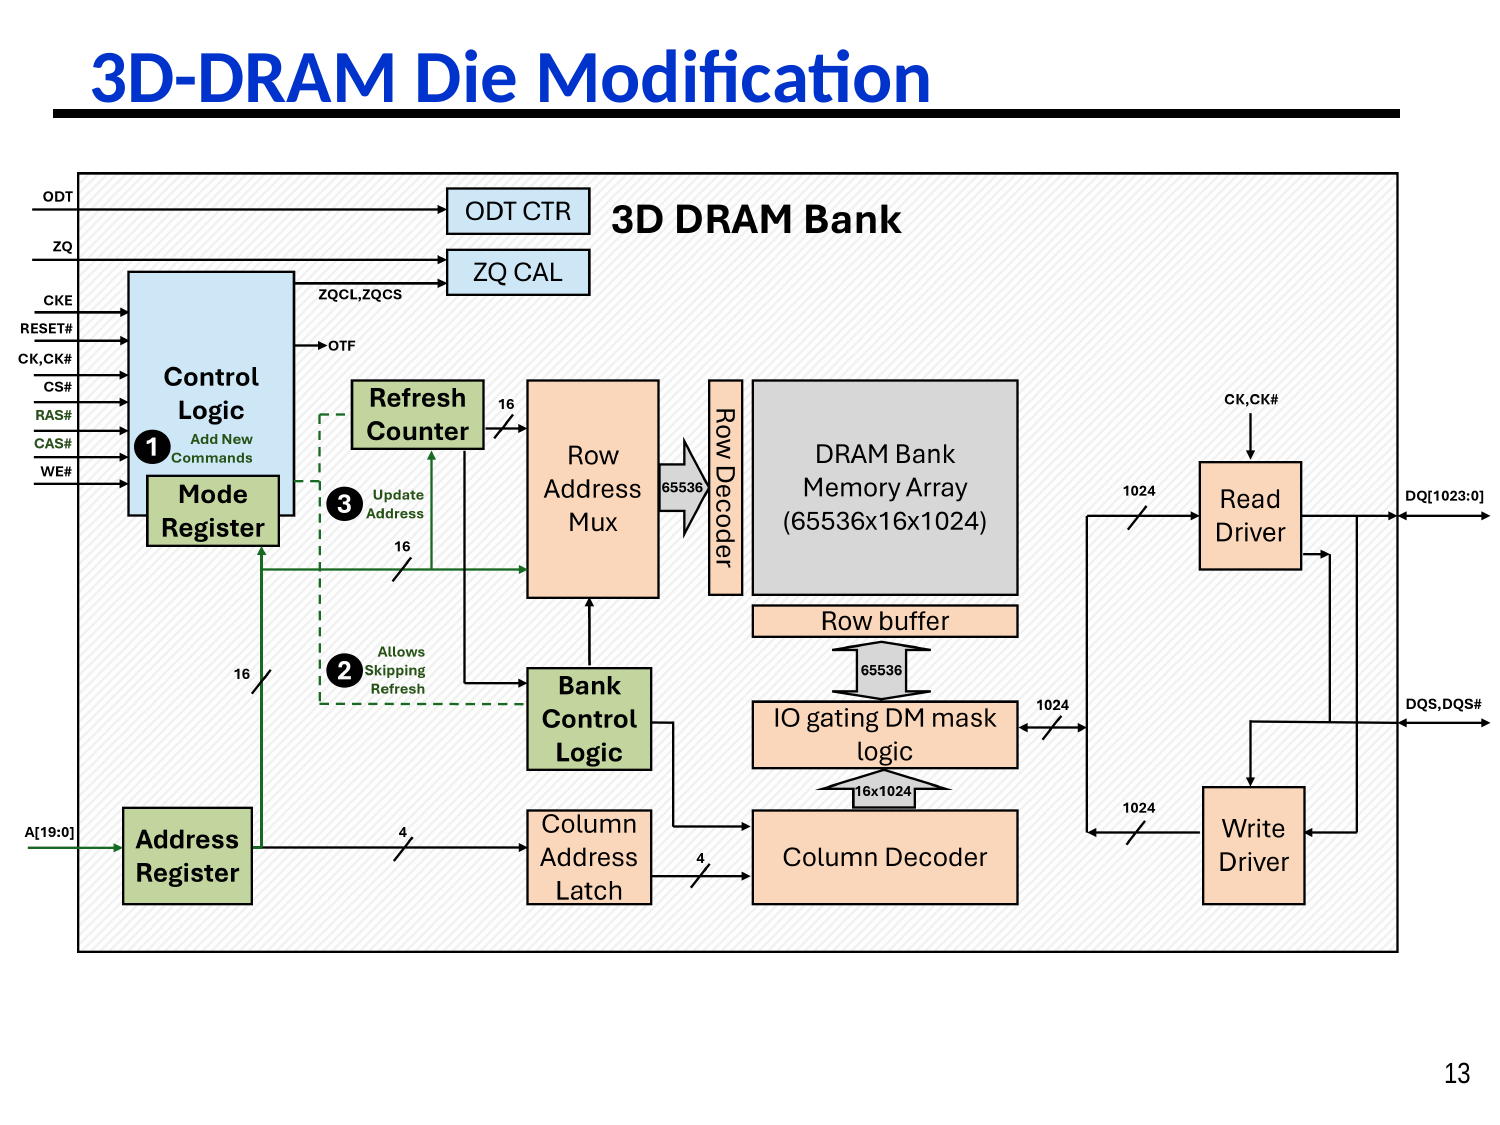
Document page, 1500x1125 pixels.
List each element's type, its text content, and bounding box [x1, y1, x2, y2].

title 3D-DRAM Die Modification [89, 19, 1353, 126]
picture [0, 171, 1500, 954]
